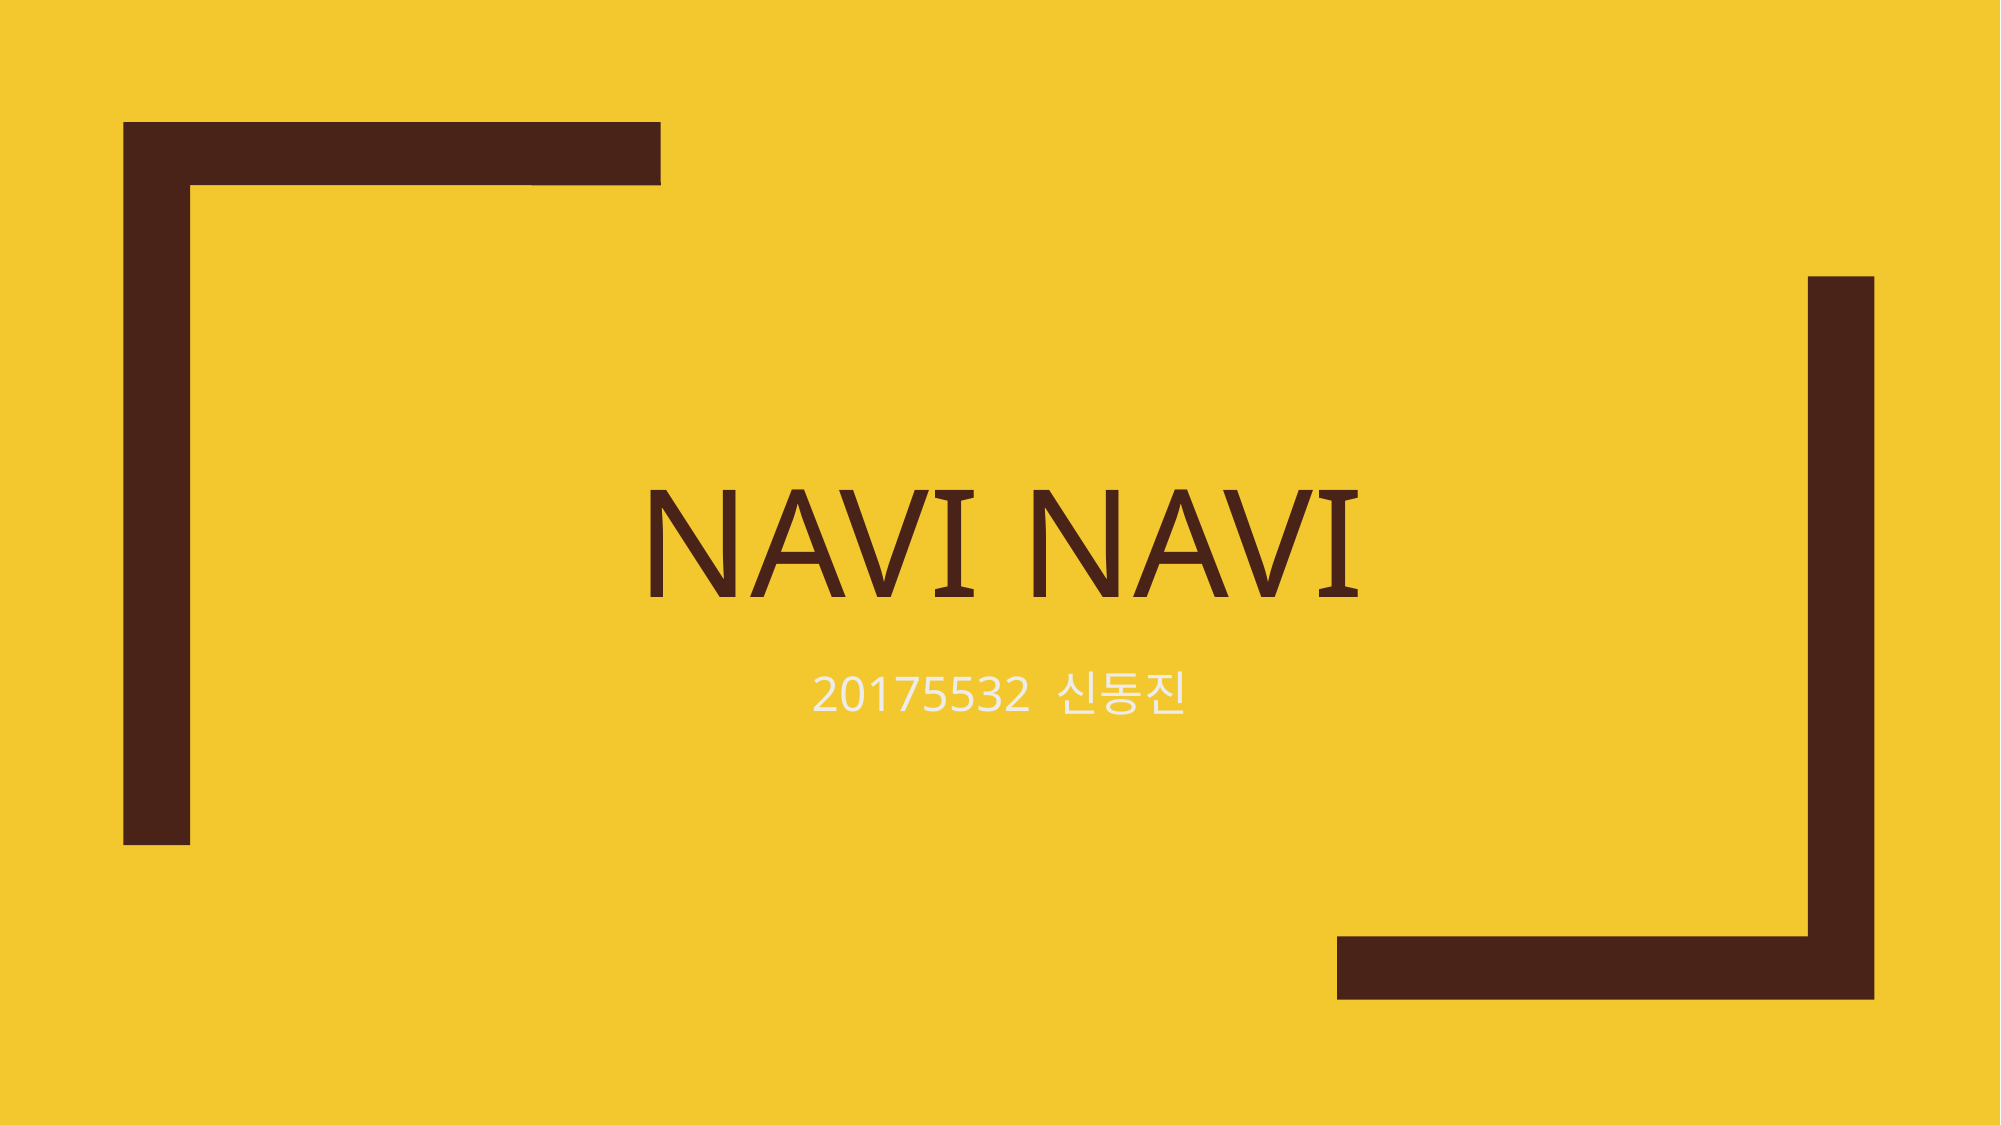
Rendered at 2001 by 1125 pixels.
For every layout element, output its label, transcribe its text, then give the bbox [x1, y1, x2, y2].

subtitle 20175532 신동진 [439, 649, 1561, 828]
title Navi navi [314, 293, 1686, 638]
